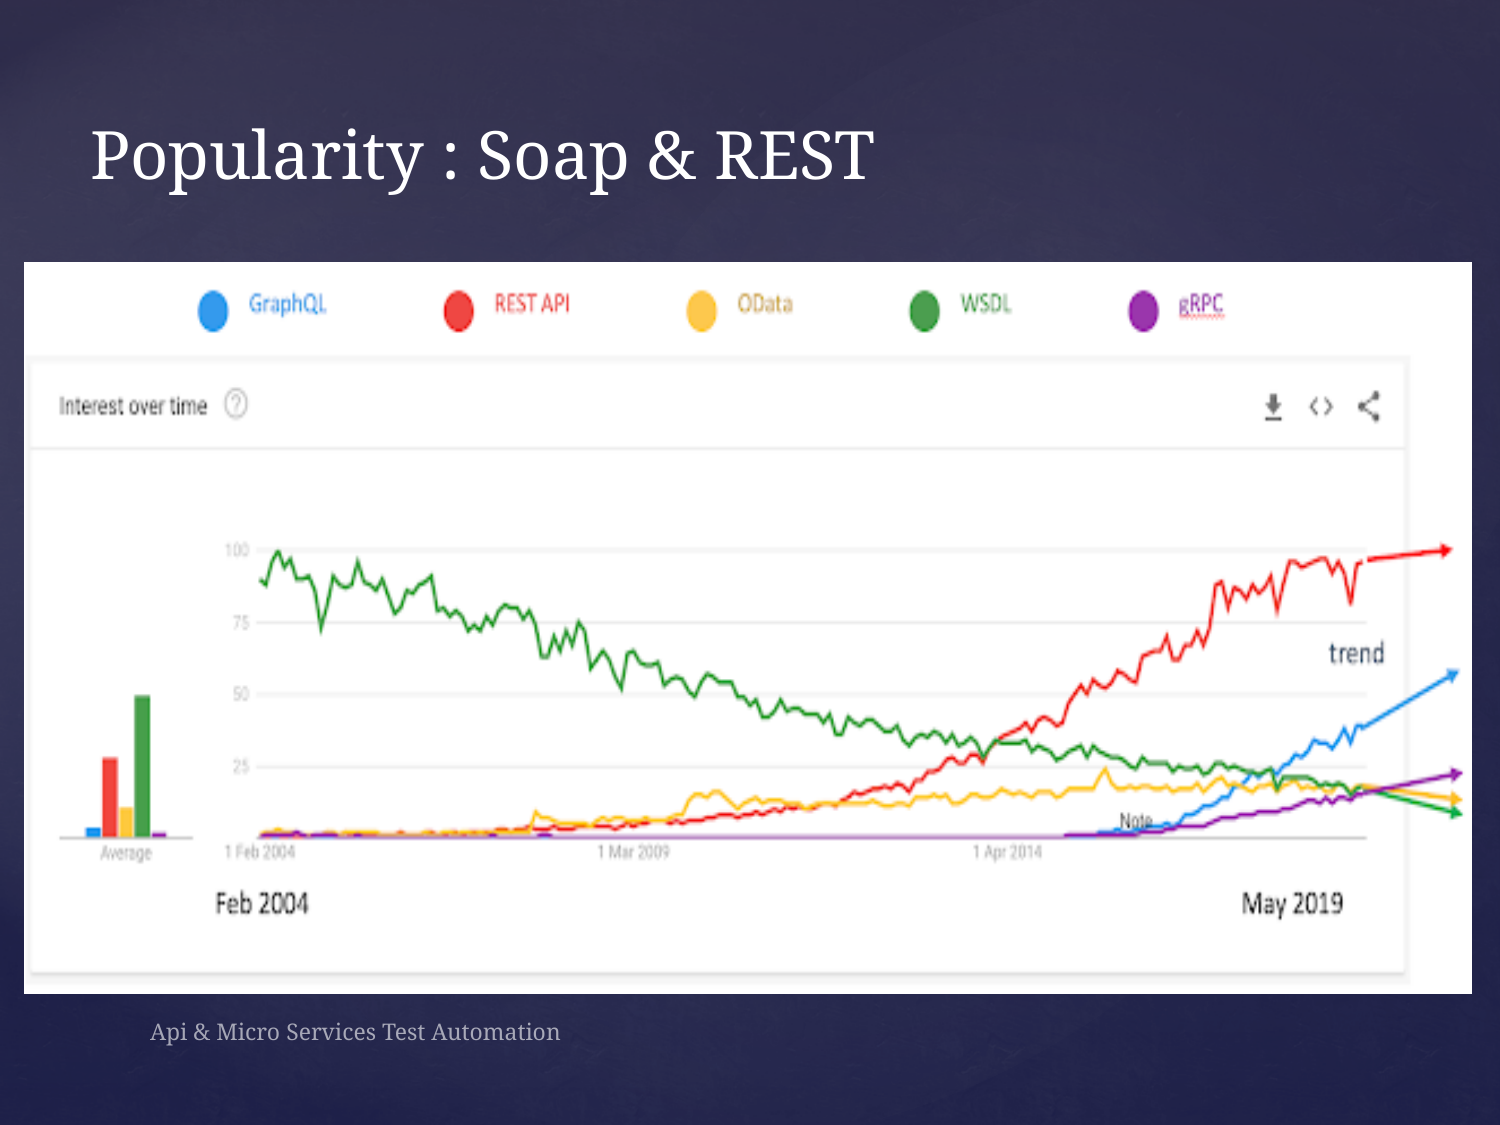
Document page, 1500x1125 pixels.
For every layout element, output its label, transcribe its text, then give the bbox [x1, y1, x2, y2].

title Popularity : Soap & REST [75, 50, 1313, 200]
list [24, 261, 1472, 995]
footer Api & Micro Services Test Automation [135, 1009, 885, 1070]
